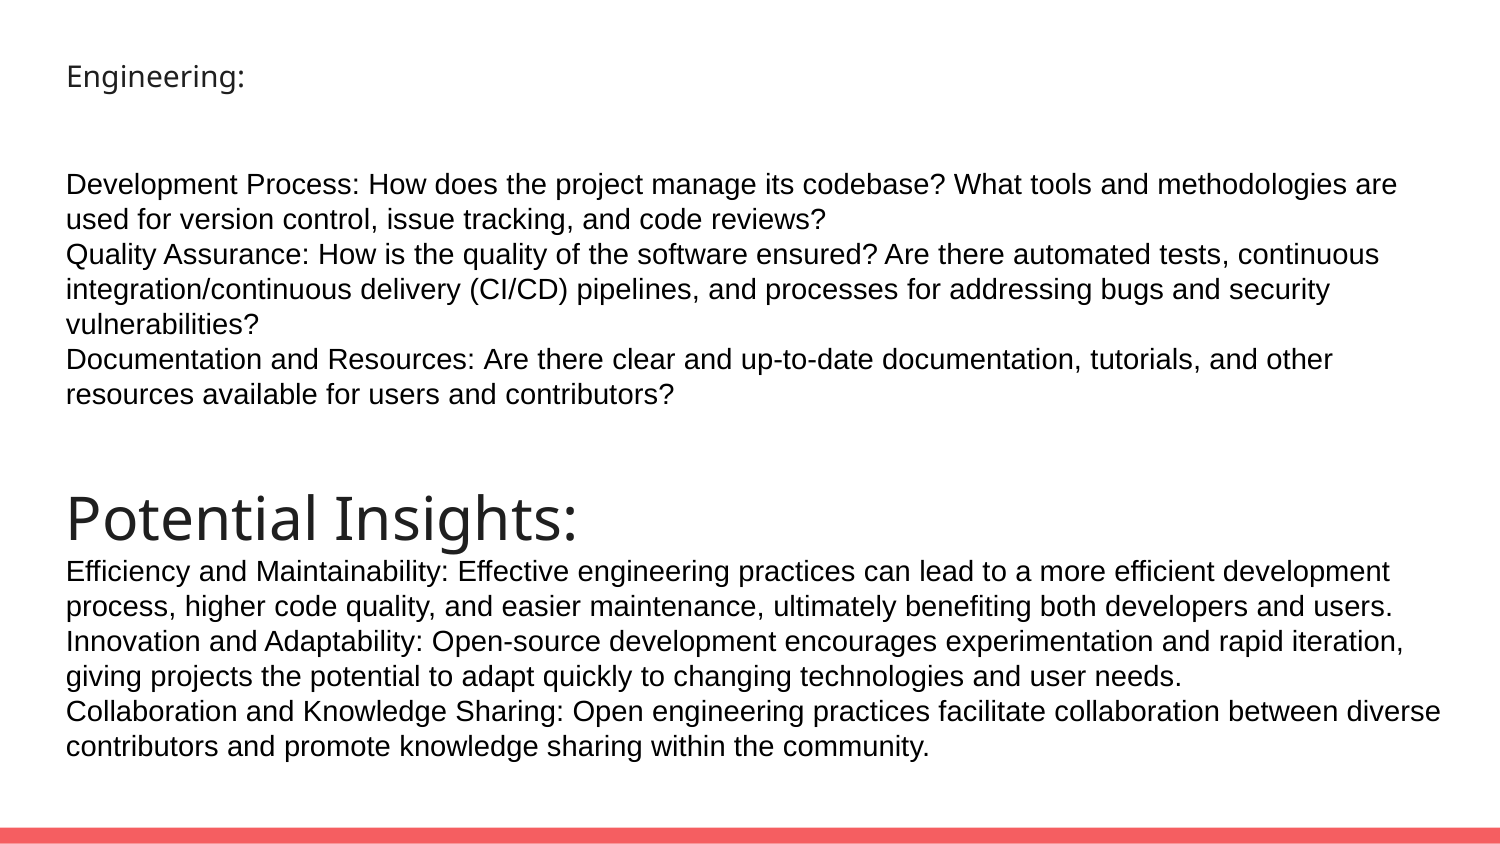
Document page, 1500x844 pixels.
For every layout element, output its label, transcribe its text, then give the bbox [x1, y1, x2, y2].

title Engineering: [51, 42, 1449, 146]
text_box Development Process: How does the project manage its codebase? What tools and methodologies are used for version control, issue tracking, and code reviews? Quality Assurance: How is the quality of the software ensured? Are there automated tests, continuous integration/continuous delivery (CI/CD) pipelines, and processes for addressing bugs and security vulnerabilities? Documentation and Resources: Are there clear and up-to-date documentation, tutorials, and other resources available for users and contributors? Potential Insights: Efficiency and Maintainability: Effective engineering practices can lead to a more efficient development process, higher code quality, and easier maintenance, ultimately benefiting both developers and users. Innovation and Adaptability: Open-source development encourages experimentation and rapid iteration, giving projects the potential to adapt quickly to changing technologies and user needs. Collaboration and Knowledge Sharing: Open engineering practices facilitate collaboration between diverse contributors and promote knowledge sharing within the community. [51, 158, 1475, 805]
